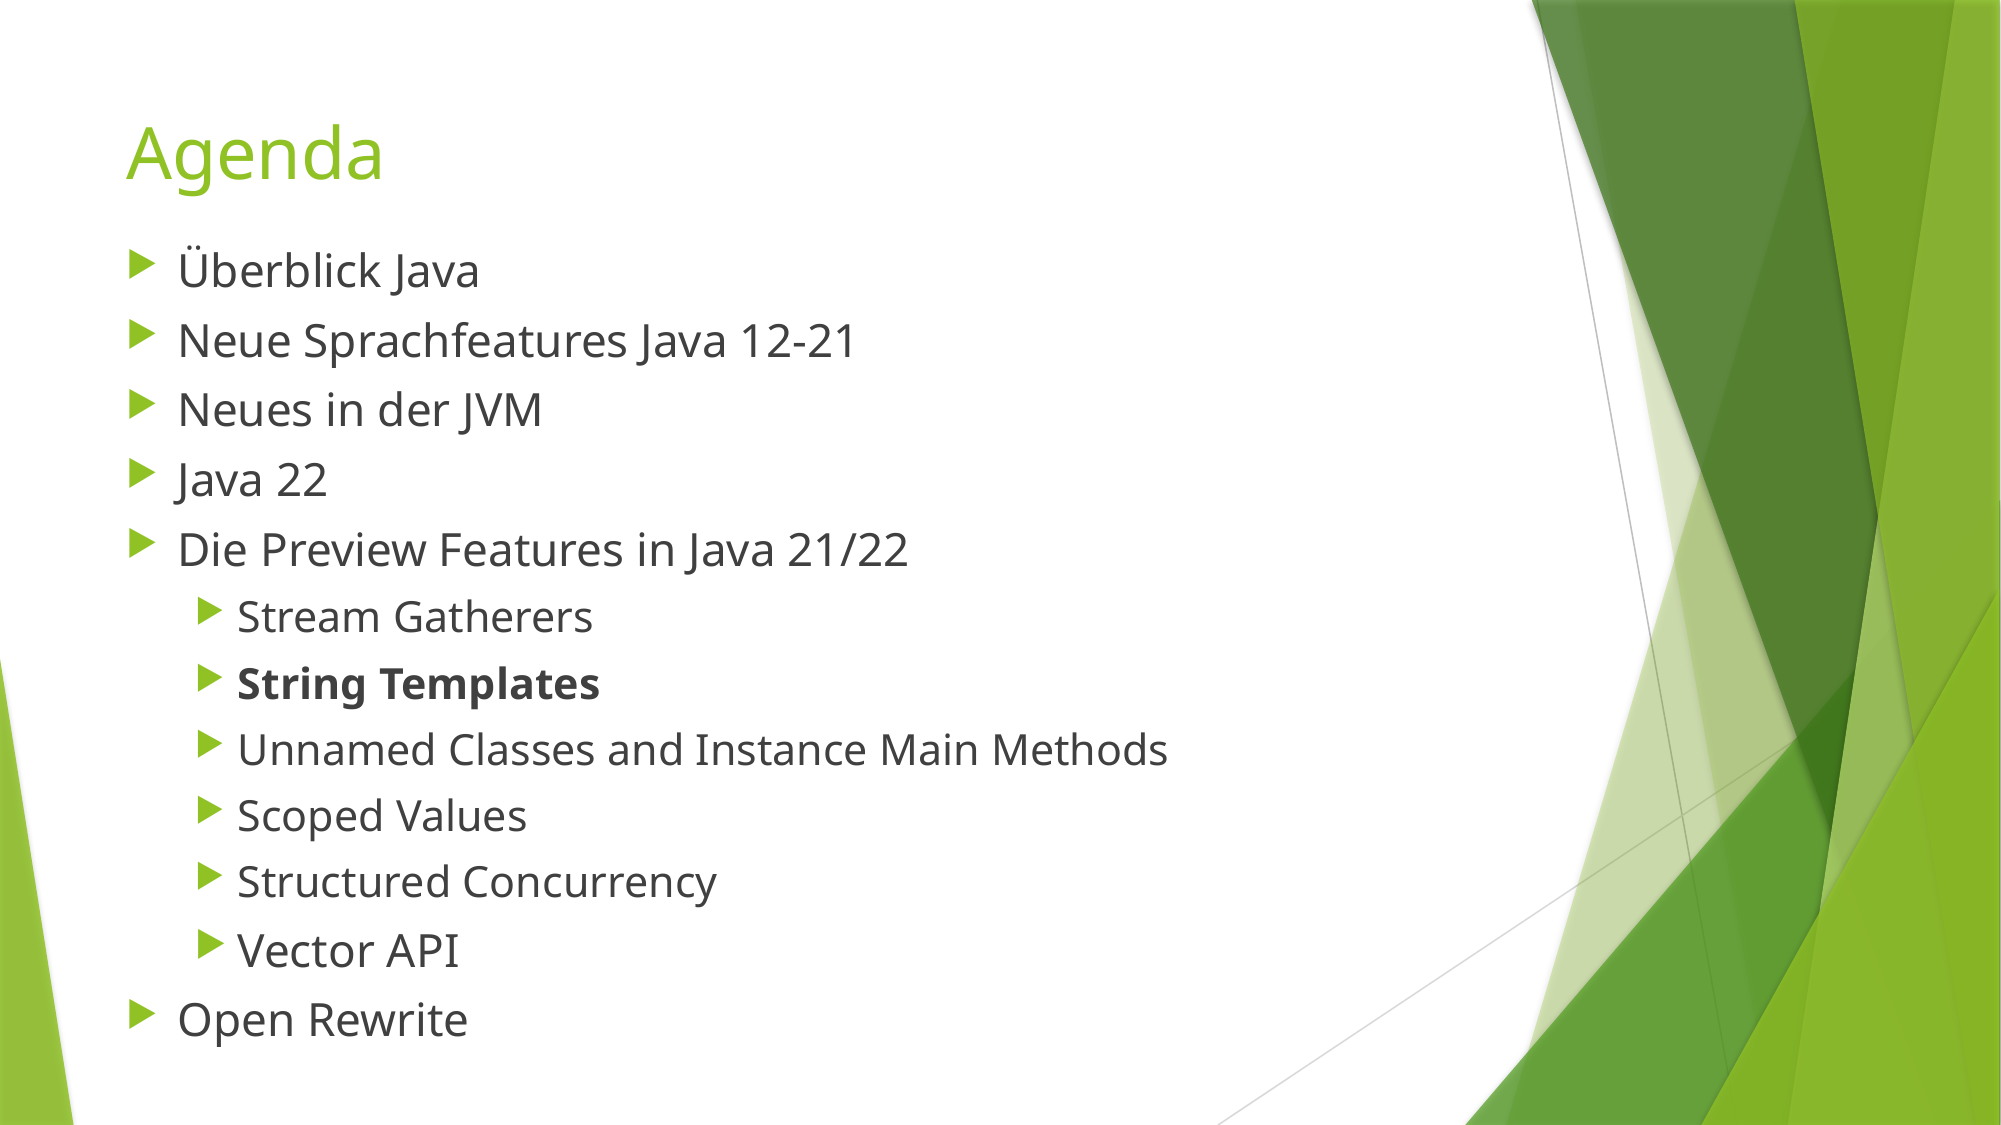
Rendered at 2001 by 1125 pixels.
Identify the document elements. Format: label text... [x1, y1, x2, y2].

list Überblick Java Neue Sprachfeatures Java 12-21 Neues in der JVM Java 22 Die Preview Features in Java 21/22 Stream Gatherers String Templates Unnamed Classes and Instance Main Methods Scoped Values Structured Concurrency Vector API Open Rewrite [111, 234, 1522, 1056]
title Agenda [111, 99, 1522, 202]
